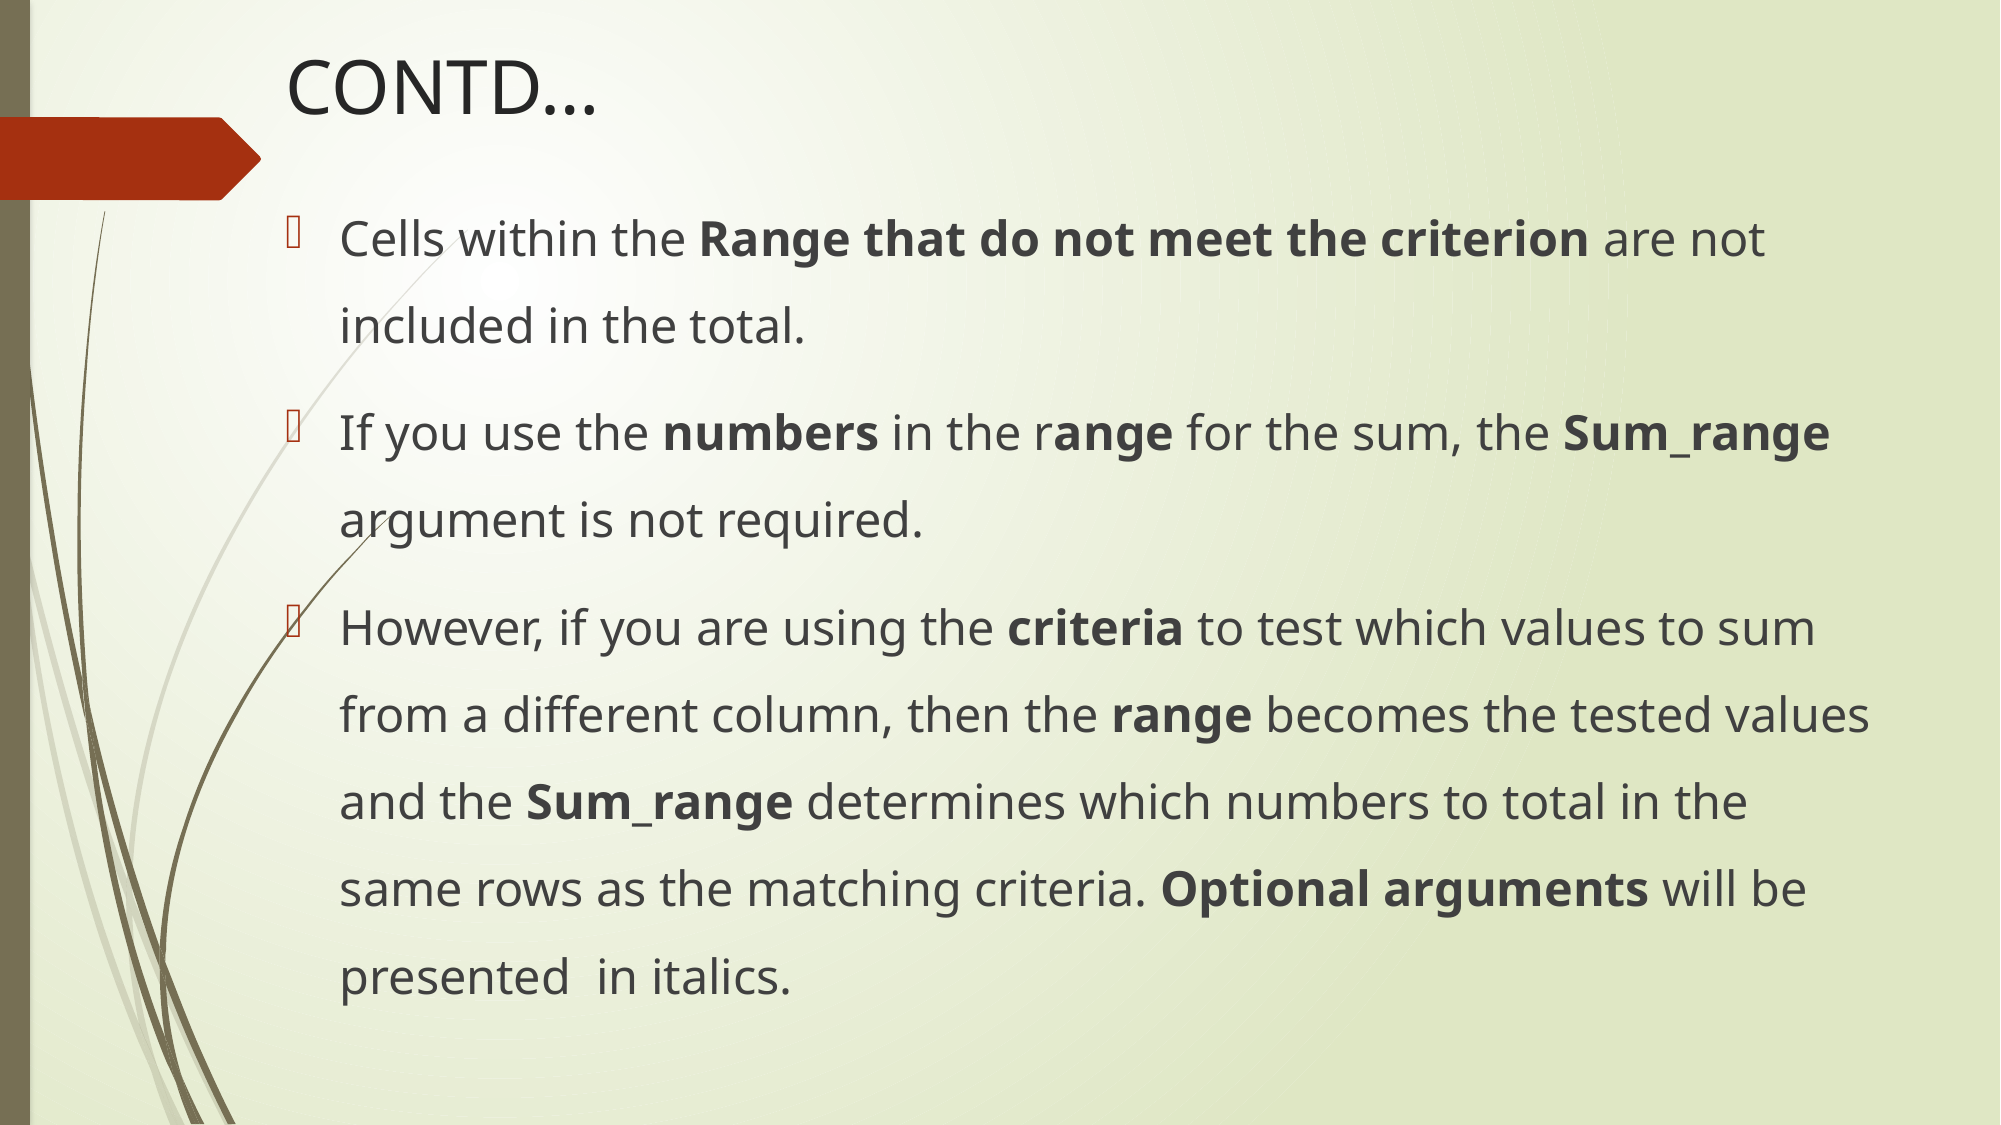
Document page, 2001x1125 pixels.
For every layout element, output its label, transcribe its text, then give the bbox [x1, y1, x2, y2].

list Cells within the Range that do not meet the criterion are not included in the total. If you use the numbers in the range for the sum, the Sum_range argument is not required. However, if you are using the criteria to test which values to sum from a different column, then the range becomes the tested values and the Sum_range determines which numbers to total in the same rows as the matching criteria. Optional arguments will be presented in italics. [270, 170, 1888, 1014]
title CONTD… [270, 32, 1888, 170]
